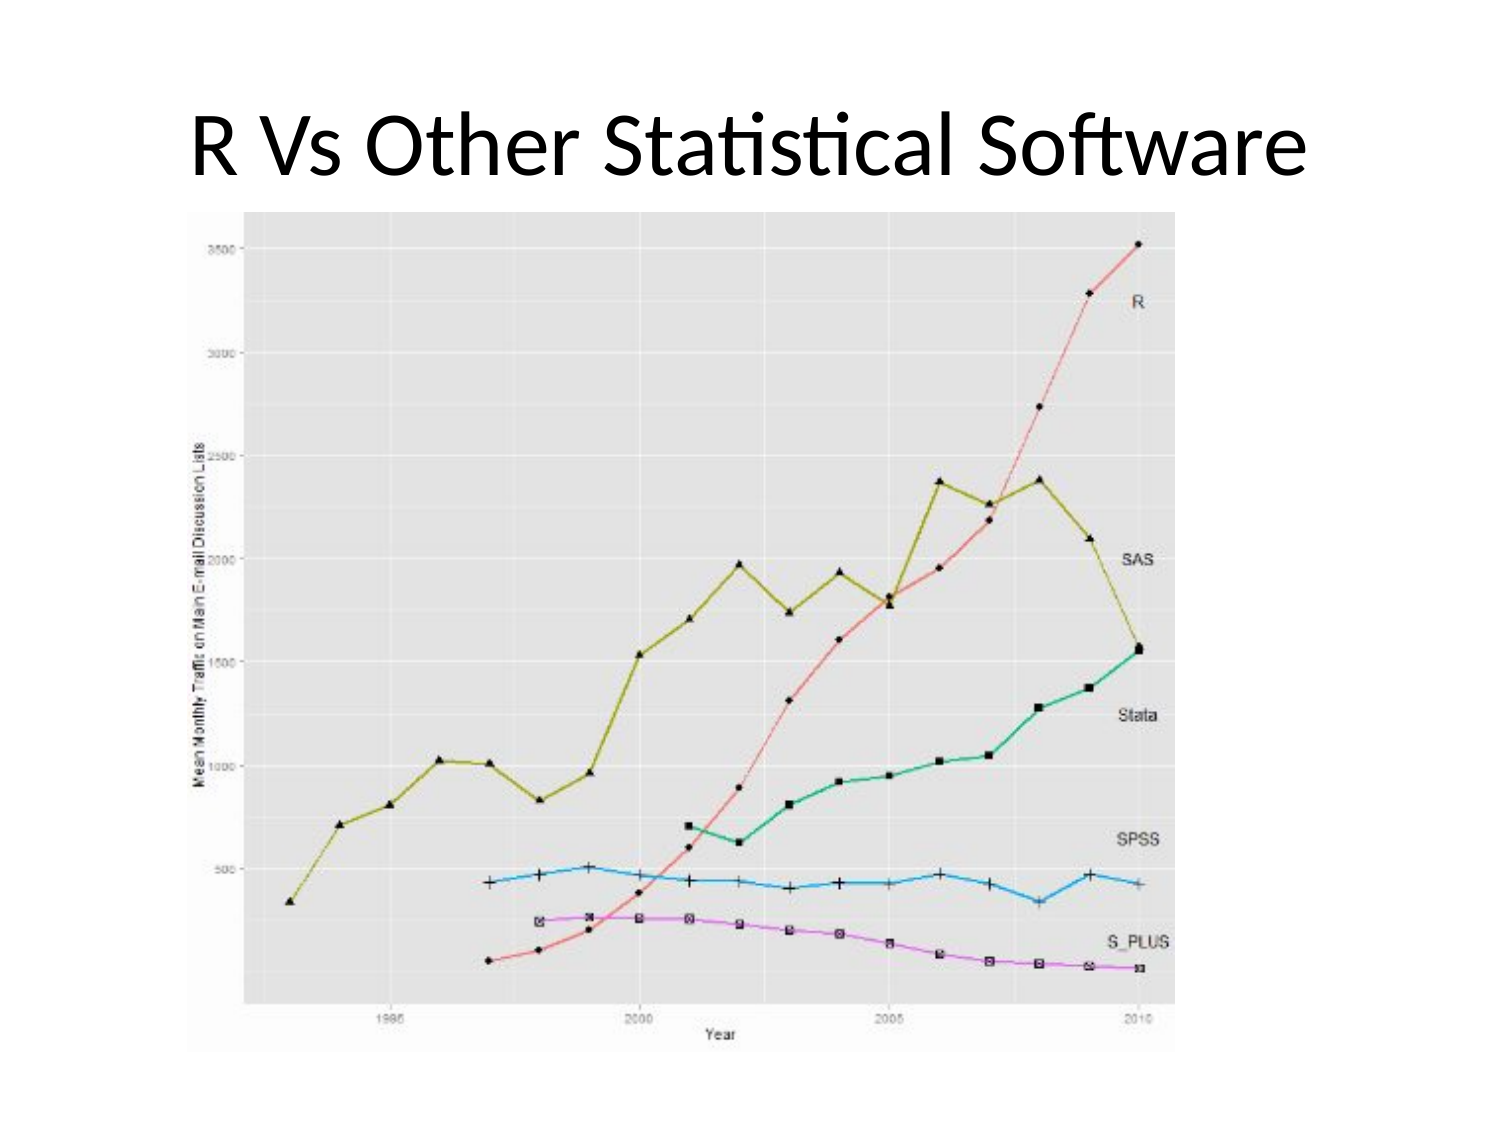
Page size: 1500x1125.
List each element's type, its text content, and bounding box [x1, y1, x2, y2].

title R Vs Other Statistical Software [75, 45, 1425, 233]
picture [187, 212, 1176, 1053]
